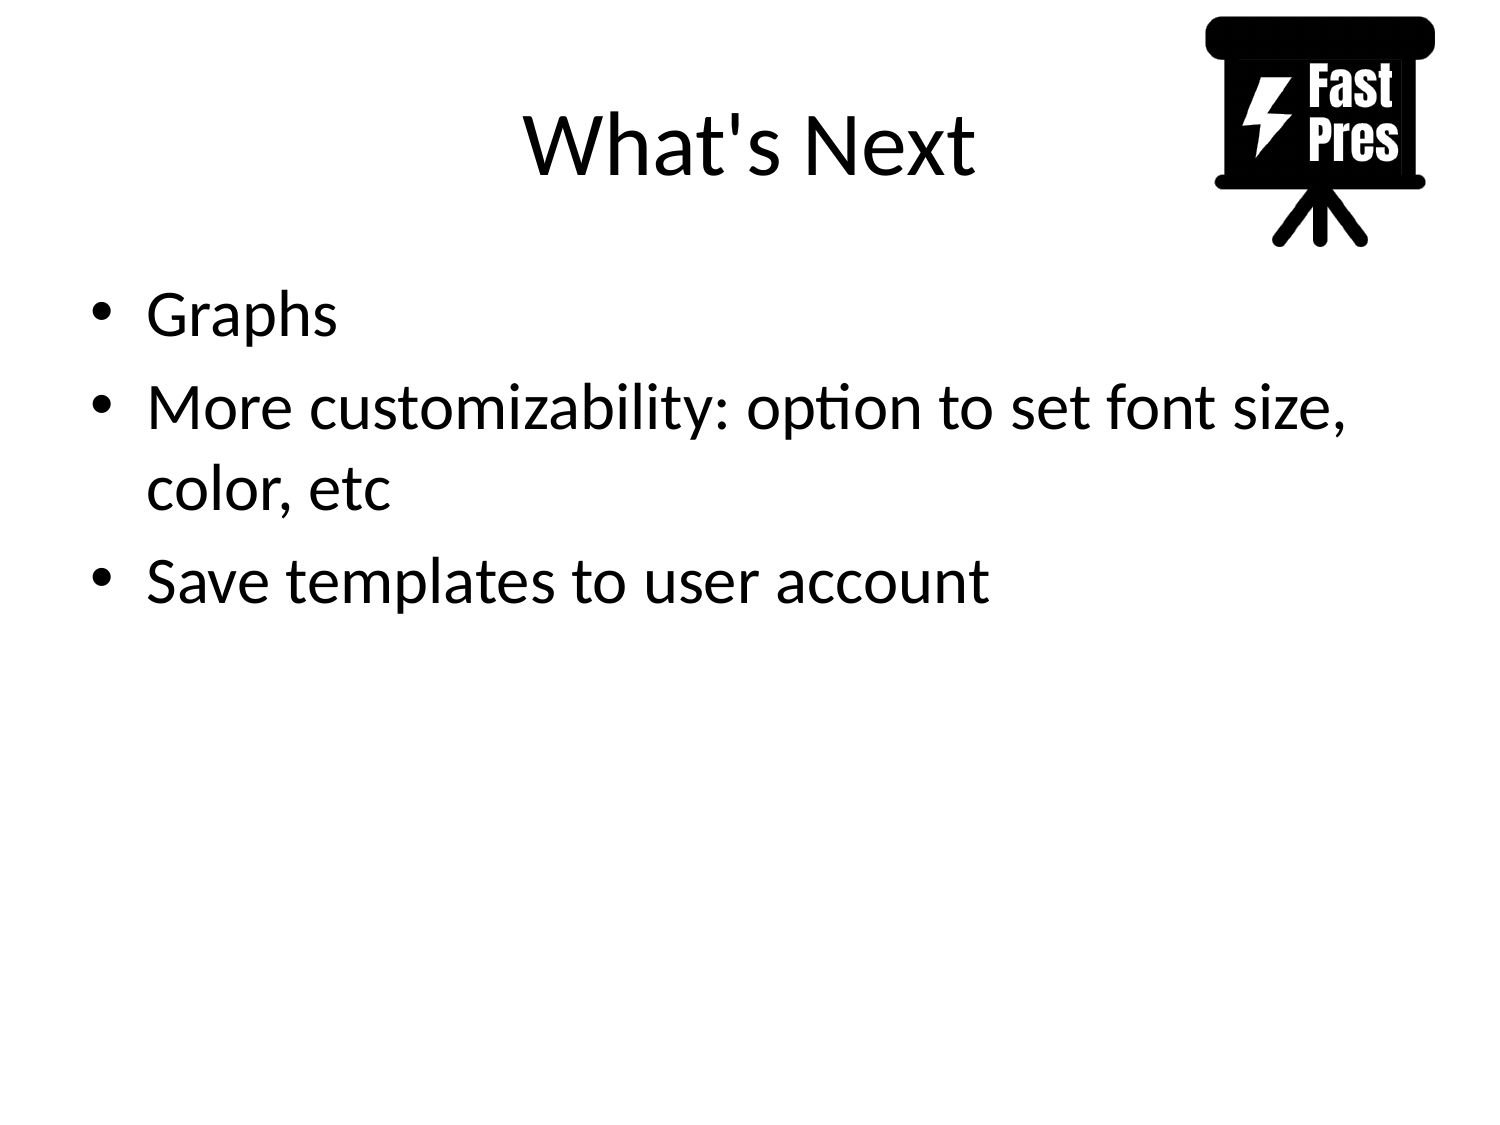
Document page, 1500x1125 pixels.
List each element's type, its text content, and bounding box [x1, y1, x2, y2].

list Graphs More customizability: option to set font size, color, etc Save templates to user account [75, 262, 1425, 1005]
picture [1199, 10, 1441, 252]
title What's Next [75, 45, 1194, 233]
